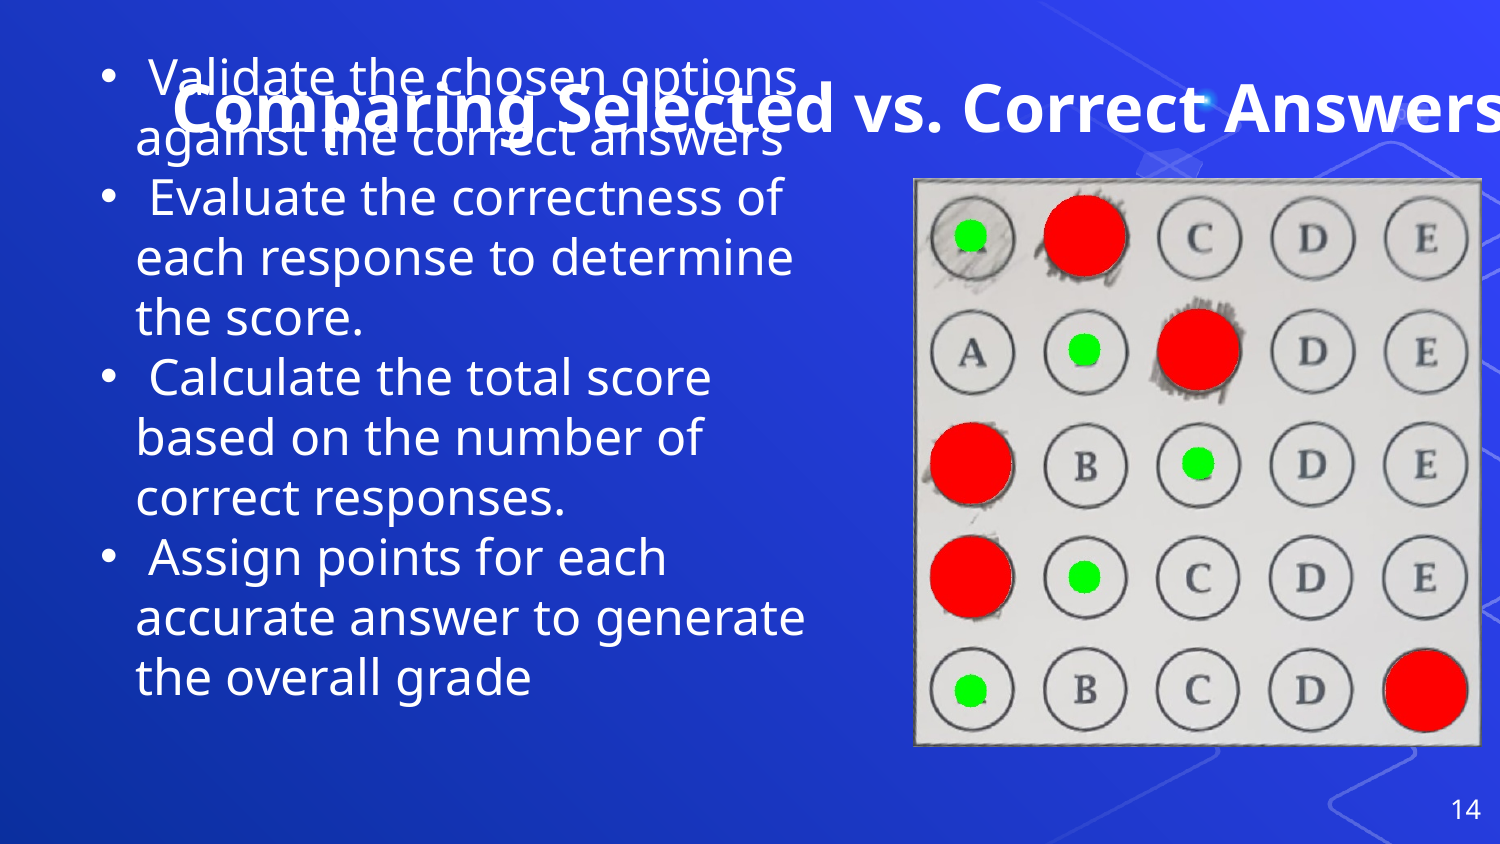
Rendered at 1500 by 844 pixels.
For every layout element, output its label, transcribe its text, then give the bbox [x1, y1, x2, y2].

slide_number 14 [1391, 779, 1482, 844]
text_box Validate the chosen options against the correct answers Evaluate the correctness of each response to determine the score. Calculate the total score based on the number of correct responses. Assign points for each accurate answer to generate the overall grade [100, 295, 862, 706]
picture [0, 0, 1500, 844]
title Comparing Selected vs. Correct Answers [171, 58, 1500, 147]
